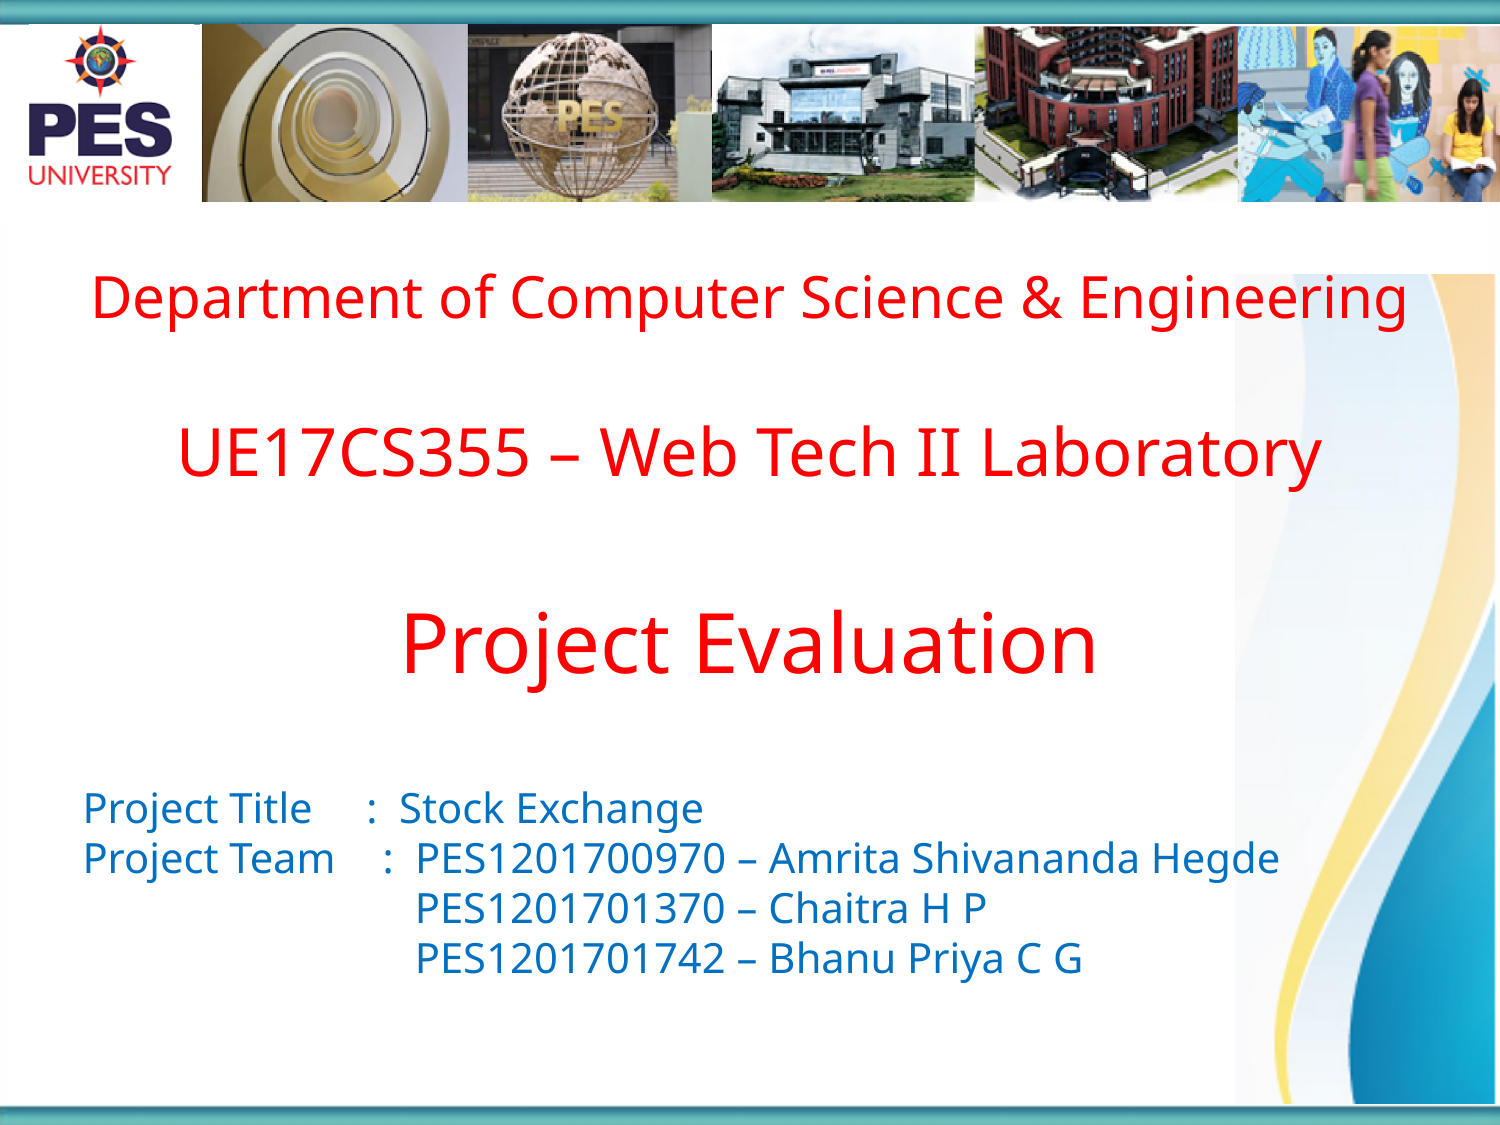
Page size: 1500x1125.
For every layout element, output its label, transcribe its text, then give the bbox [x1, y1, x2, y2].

picture [0, 0, 1500, 1125]
text_box Department of Computer Science & Engineering UE17CS355 – Web Tech II Laboratory Project Evaluation [69, 252, 1431, 470]
text_box Project Title : Stock Exchange Project Team : PES1201700970 – Amrita Shivananda Hegde PES1201701370 – Chaitra H P PES1201701742 – Bhanu Priya C G [67, 774, 1455, 1000]
